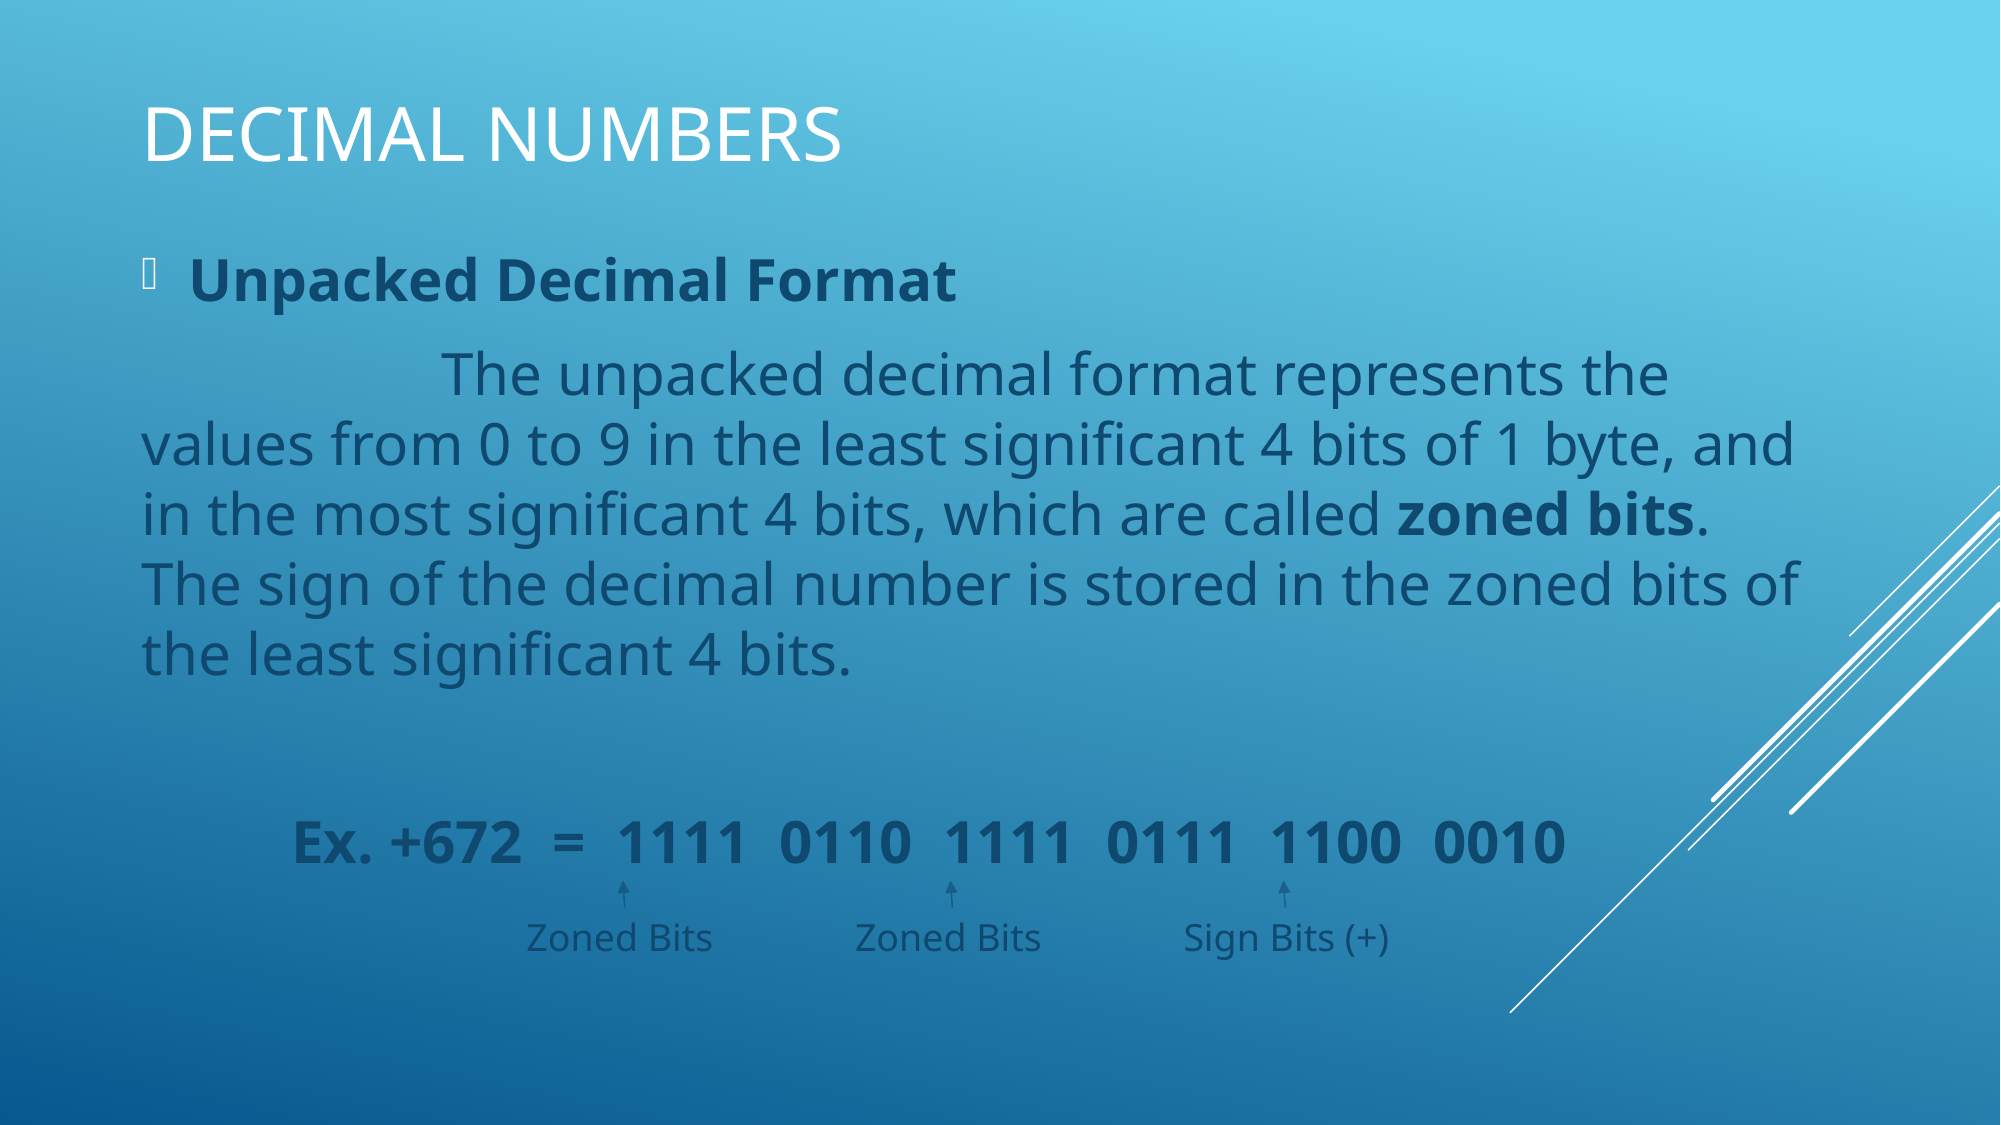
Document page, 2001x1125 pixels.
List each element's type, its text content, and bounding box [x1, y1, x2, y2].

text_box Zoned Bits [511, 907, 736, 967]
text_box Sign Bits (+) [1168, 907, 1417, 967]
title DeciMal Numbers [126, 76, 1527, 187]
list Unpacked Decimal Format The unpacked decimal format represents the values from 0 to 9 in the least significant 4 bits of 1 byte, and in the most significant 4 bits, which are called zoned bits. The sign of the decimal number is stored in the zoned bits of the least significant 4 bits. Ex. +672 = 1111 0110 1111 0111 1100 0010 [126, 187, 1855, 1026]
text_box Zoned Bits [840, 907, 1065, 967]
